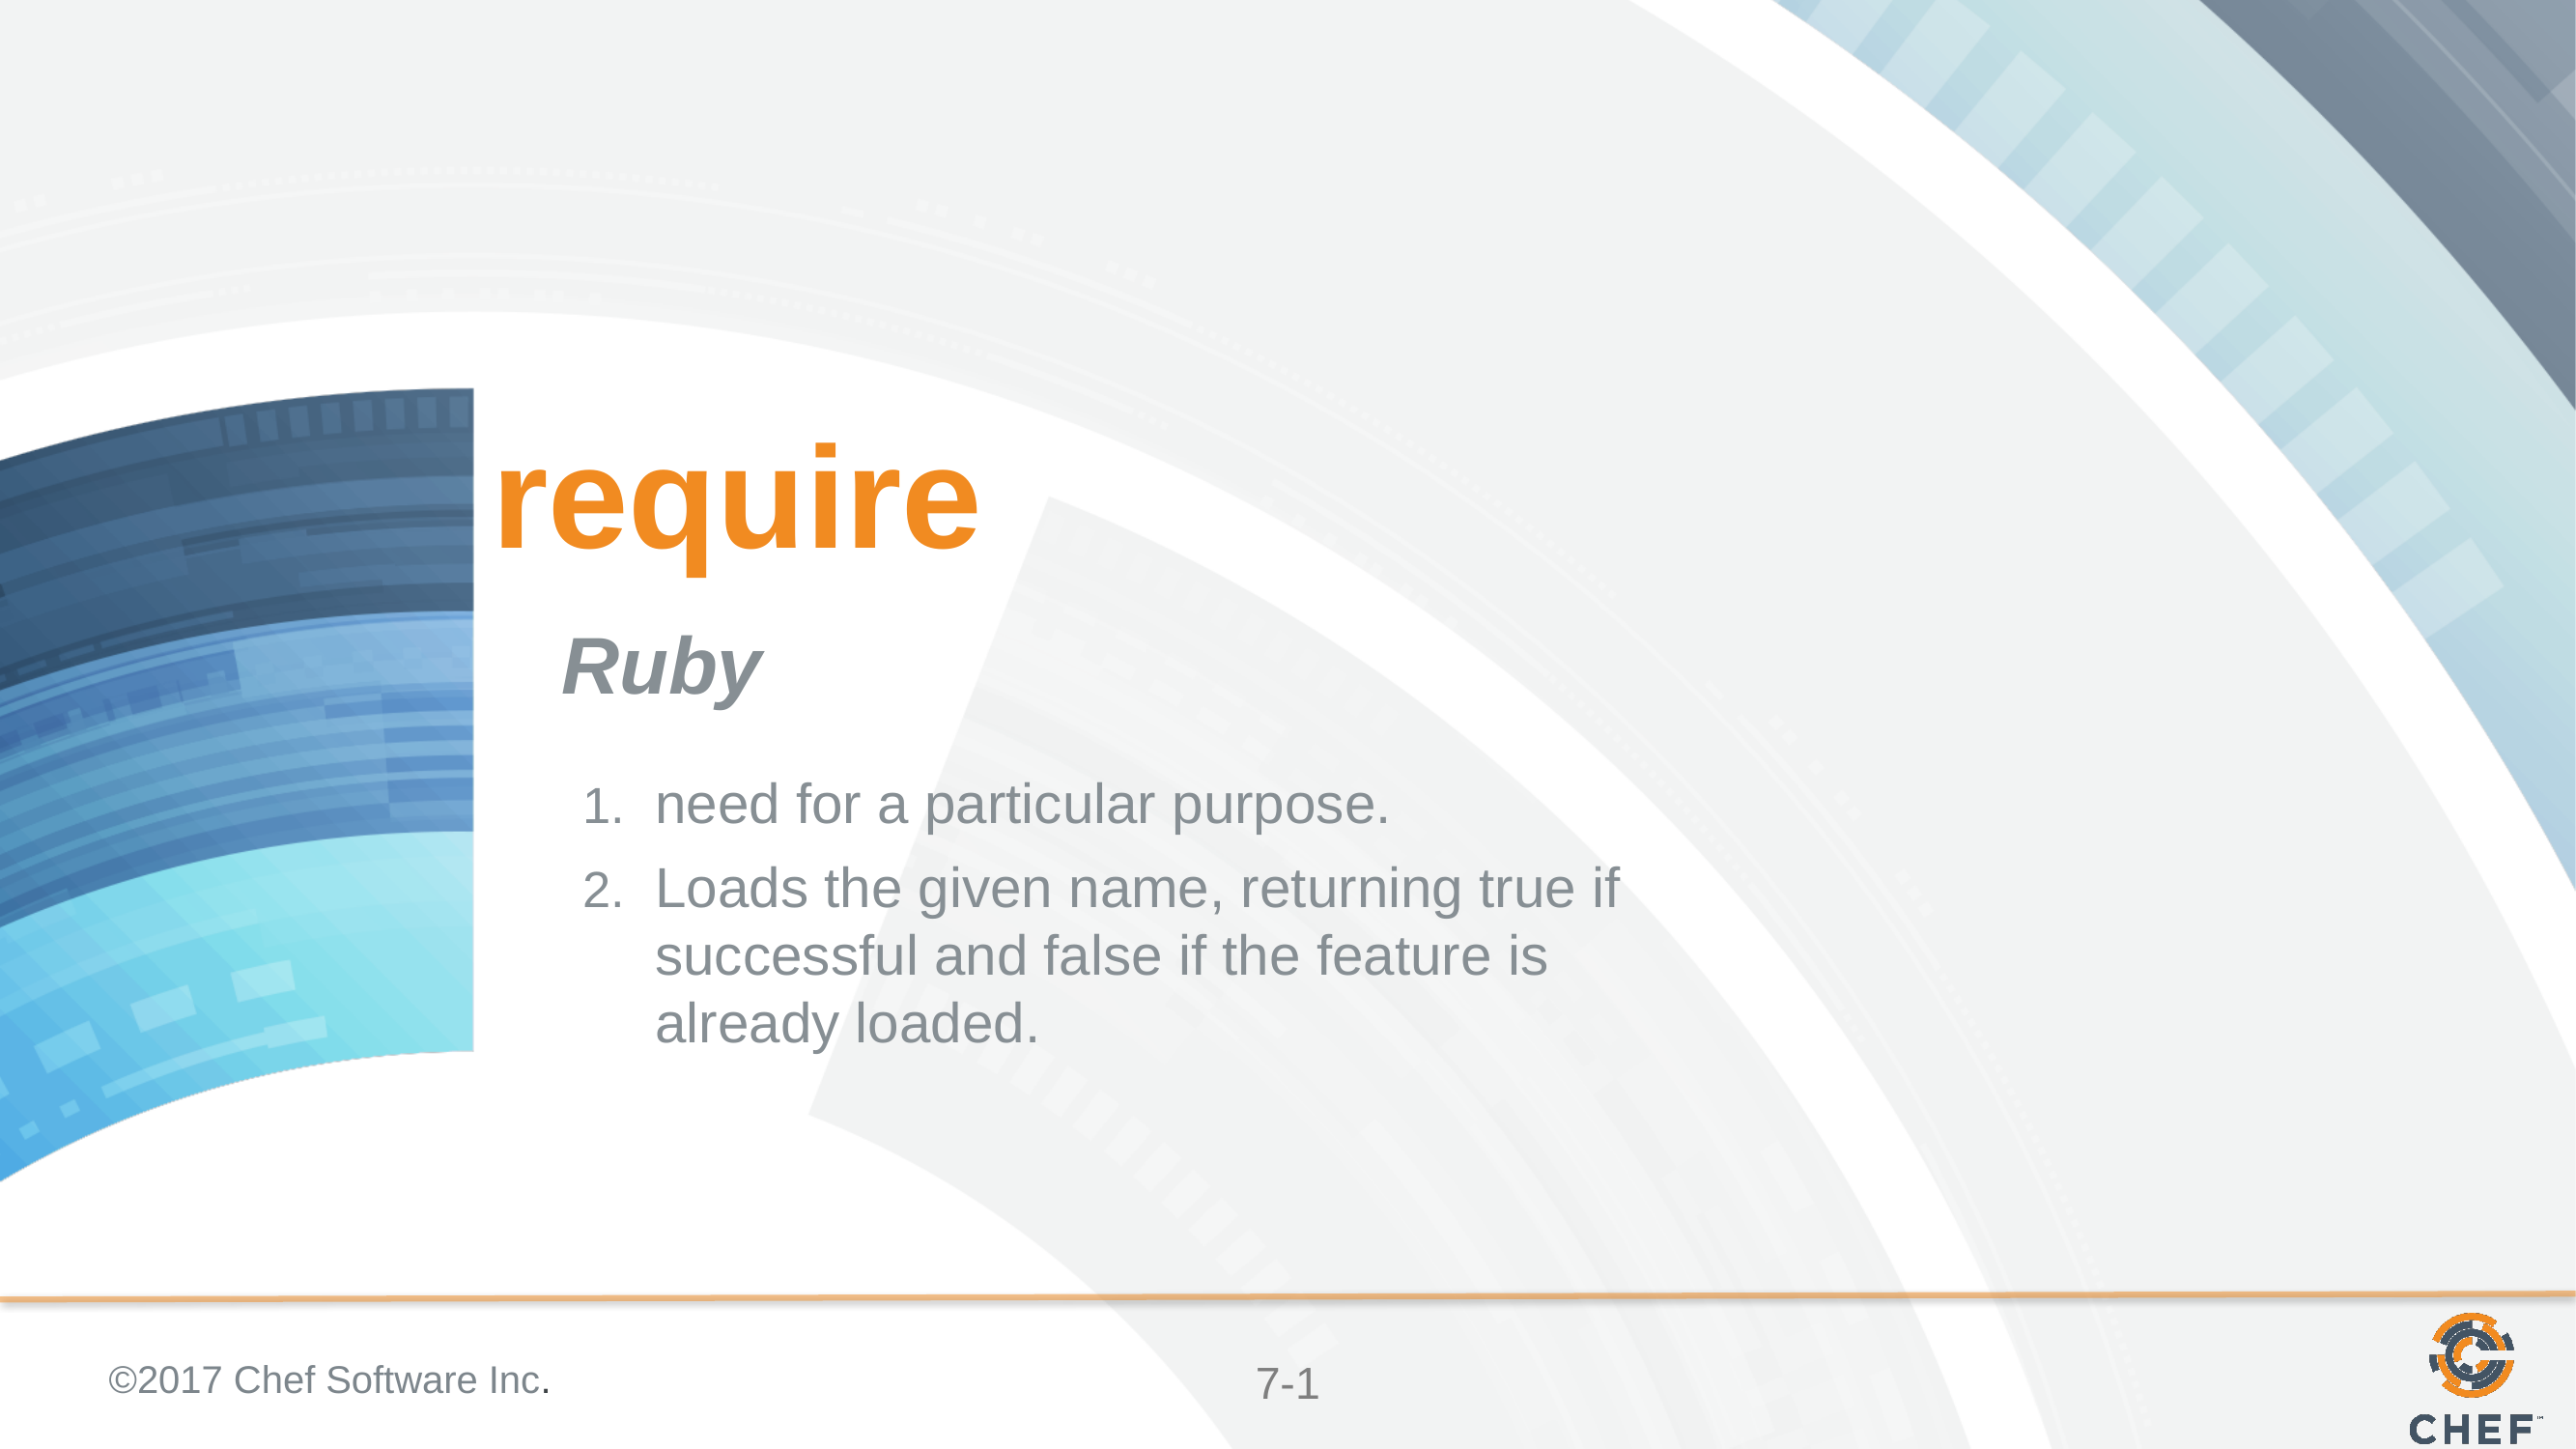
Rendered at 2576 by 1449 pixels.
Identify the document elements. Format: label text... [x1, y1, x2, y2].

title require [477, 395, 1698, 608]
text_box Ruby [547, 562, 816, 775]
picture [0, 1295, 2576, 1449]
list need for a particular purpose. Loads the given name, returning true if successful and false if the feature is already loaded. [568, 753, 1698, 1156]
picture [0, 0, 2576, 1296]
